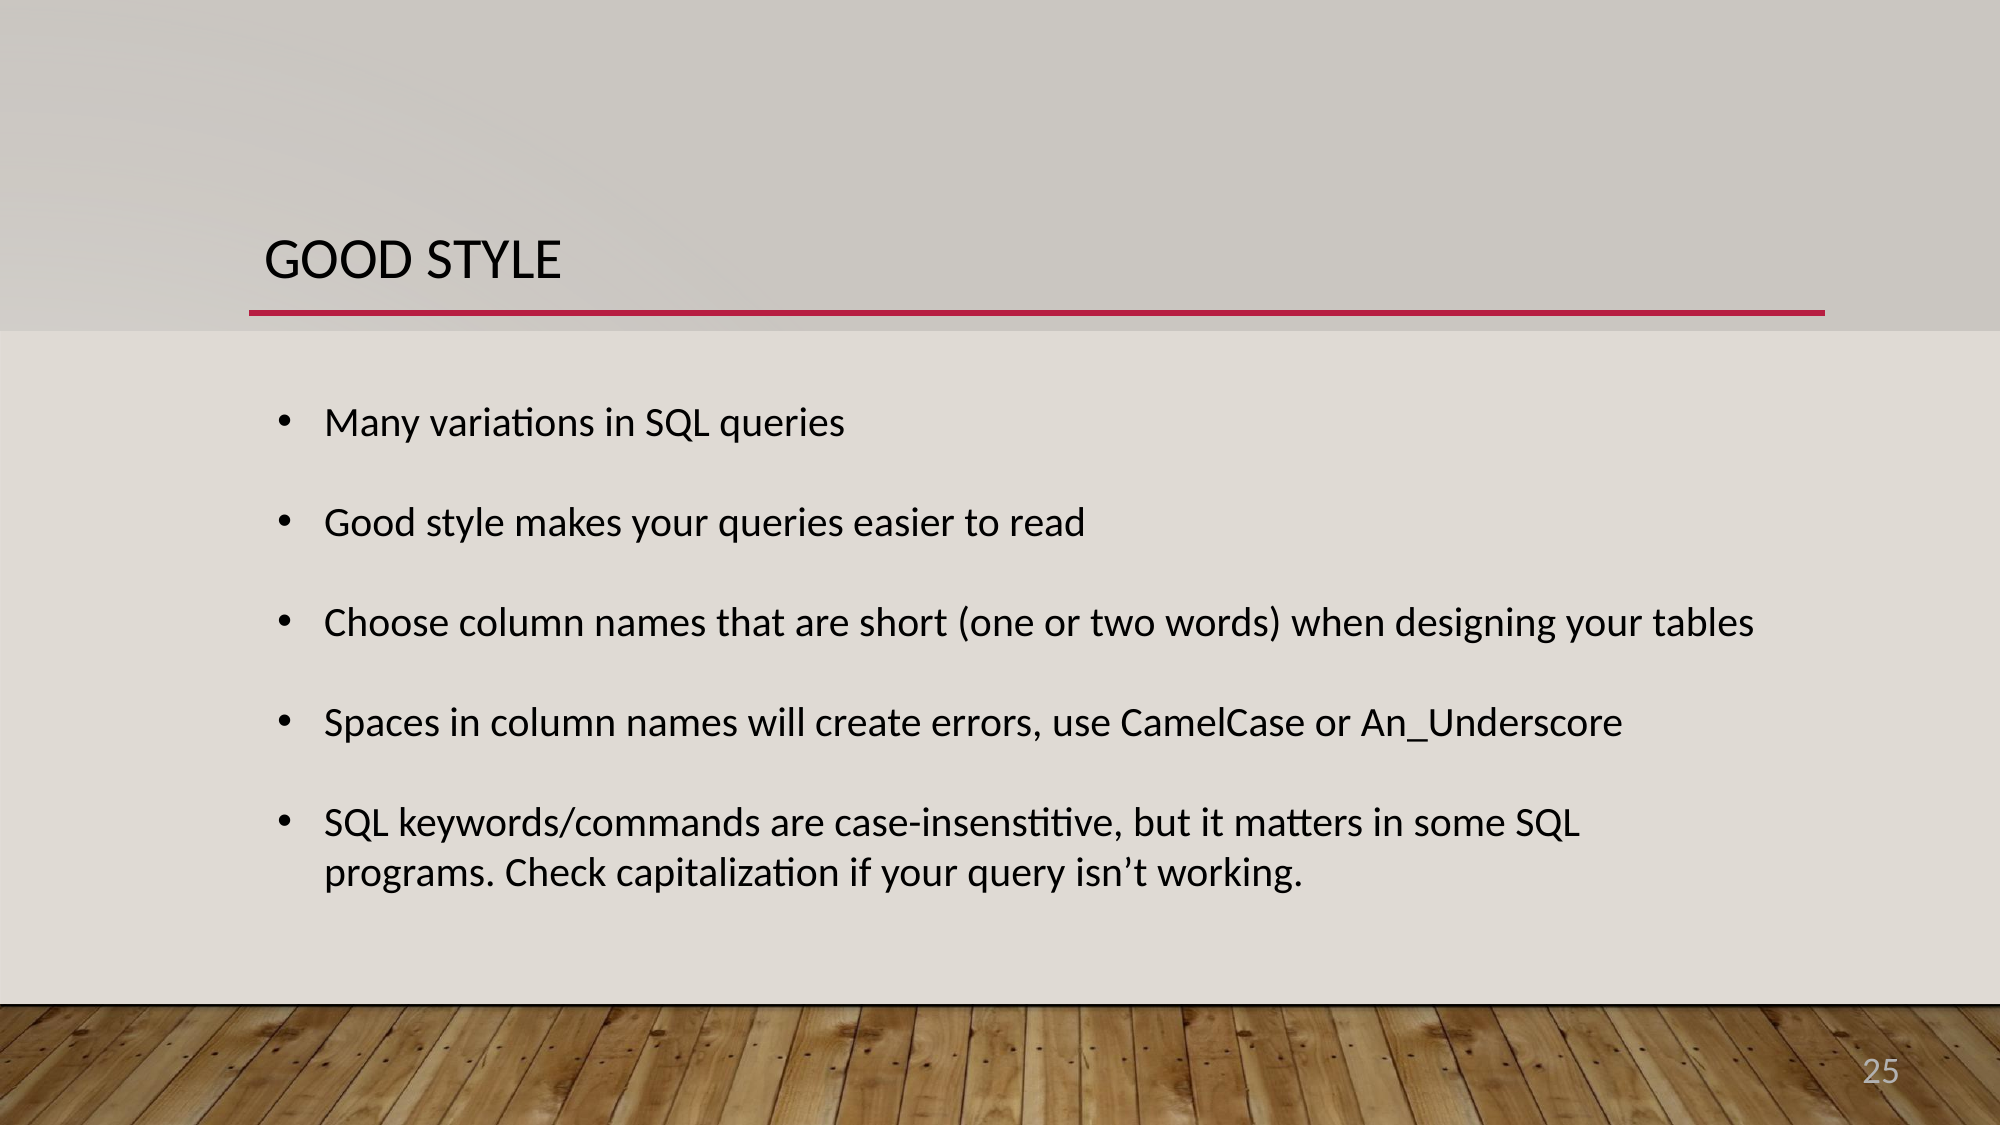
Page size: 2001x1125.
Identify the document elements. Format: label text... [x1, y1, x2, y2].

text_box Many variations in SQL queries Good style makes your queries easier to read Choose column names that are short (one or two words) when designing your tables Spaces in column names will create errors, use CamelCase or An_Underscore SQL keywords/commands are case-insenstitive, but it matters in some SQL programs. Check capitalization if your query isn’t working. [262, 387, 1775, 1038]
picture [0, 0, 2000, 1004]
slide_number 25 [1440, 1046, 1900, 1103]
picture [0, 1007, 2000, 1125]
text_box GOOD STYLE [249, 212, 1012, 298]
